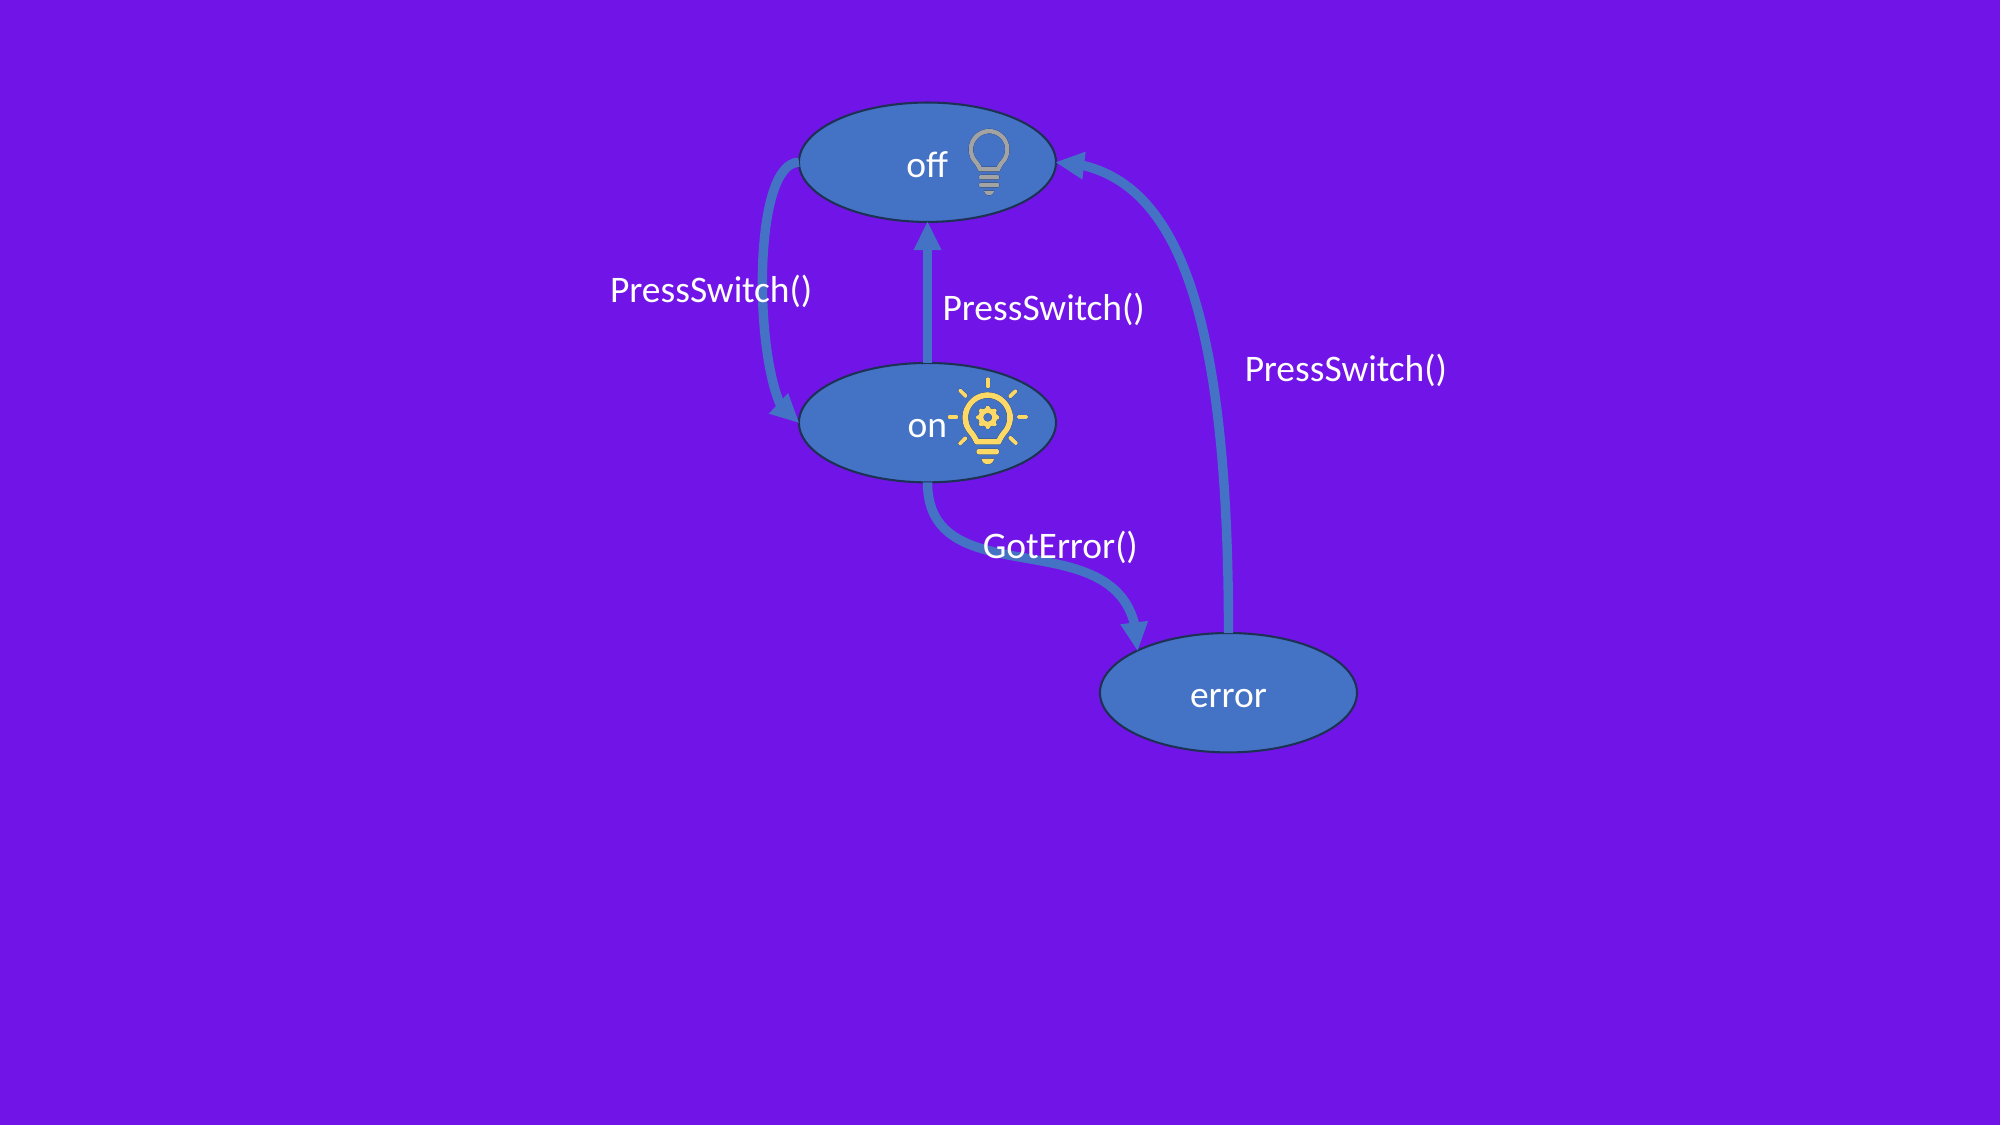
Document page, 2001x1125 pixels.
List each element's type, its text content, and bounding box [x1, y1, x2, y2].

picture [951, 124, 1027, 200]
picture [940, 373, 1037, 470]
text_box GotError() [1117, 513, 1153, 574]
text_box PressSwitch() [1378, 337, 1462, 397]
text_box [948, 484, 1117, 672]
text_box off [798, 101, 1057, 223]
text_box on [797, 362, 906, 483]
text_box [906, 311, 1378, 484]
text_box PressSwitch() [927, 275, 1160, 311]
text_box error [1098, 632, 1359, 754]
text_box PressSwitch() [801, 257, 828, 318]
text_box PressSwitch() [595, 257, 798, 318]
